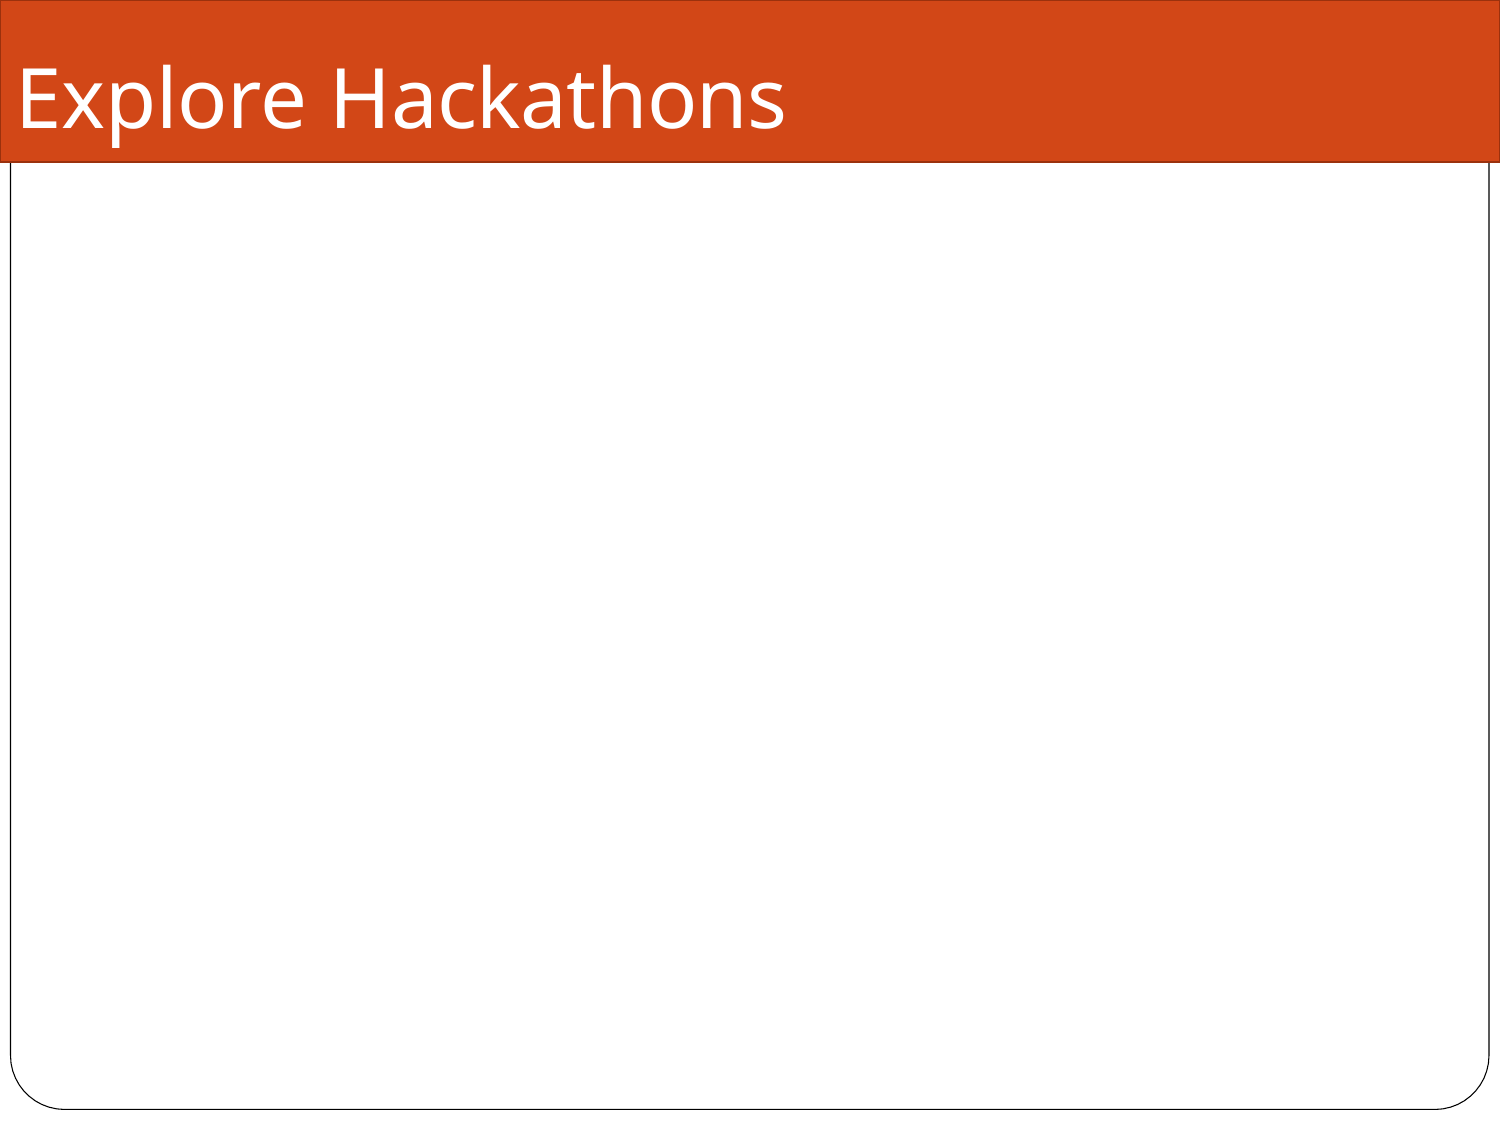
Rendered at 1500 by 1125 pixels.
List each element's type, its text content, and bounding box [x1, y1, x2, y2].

title Explore Hackathons [12, 22, 1488, 233]
